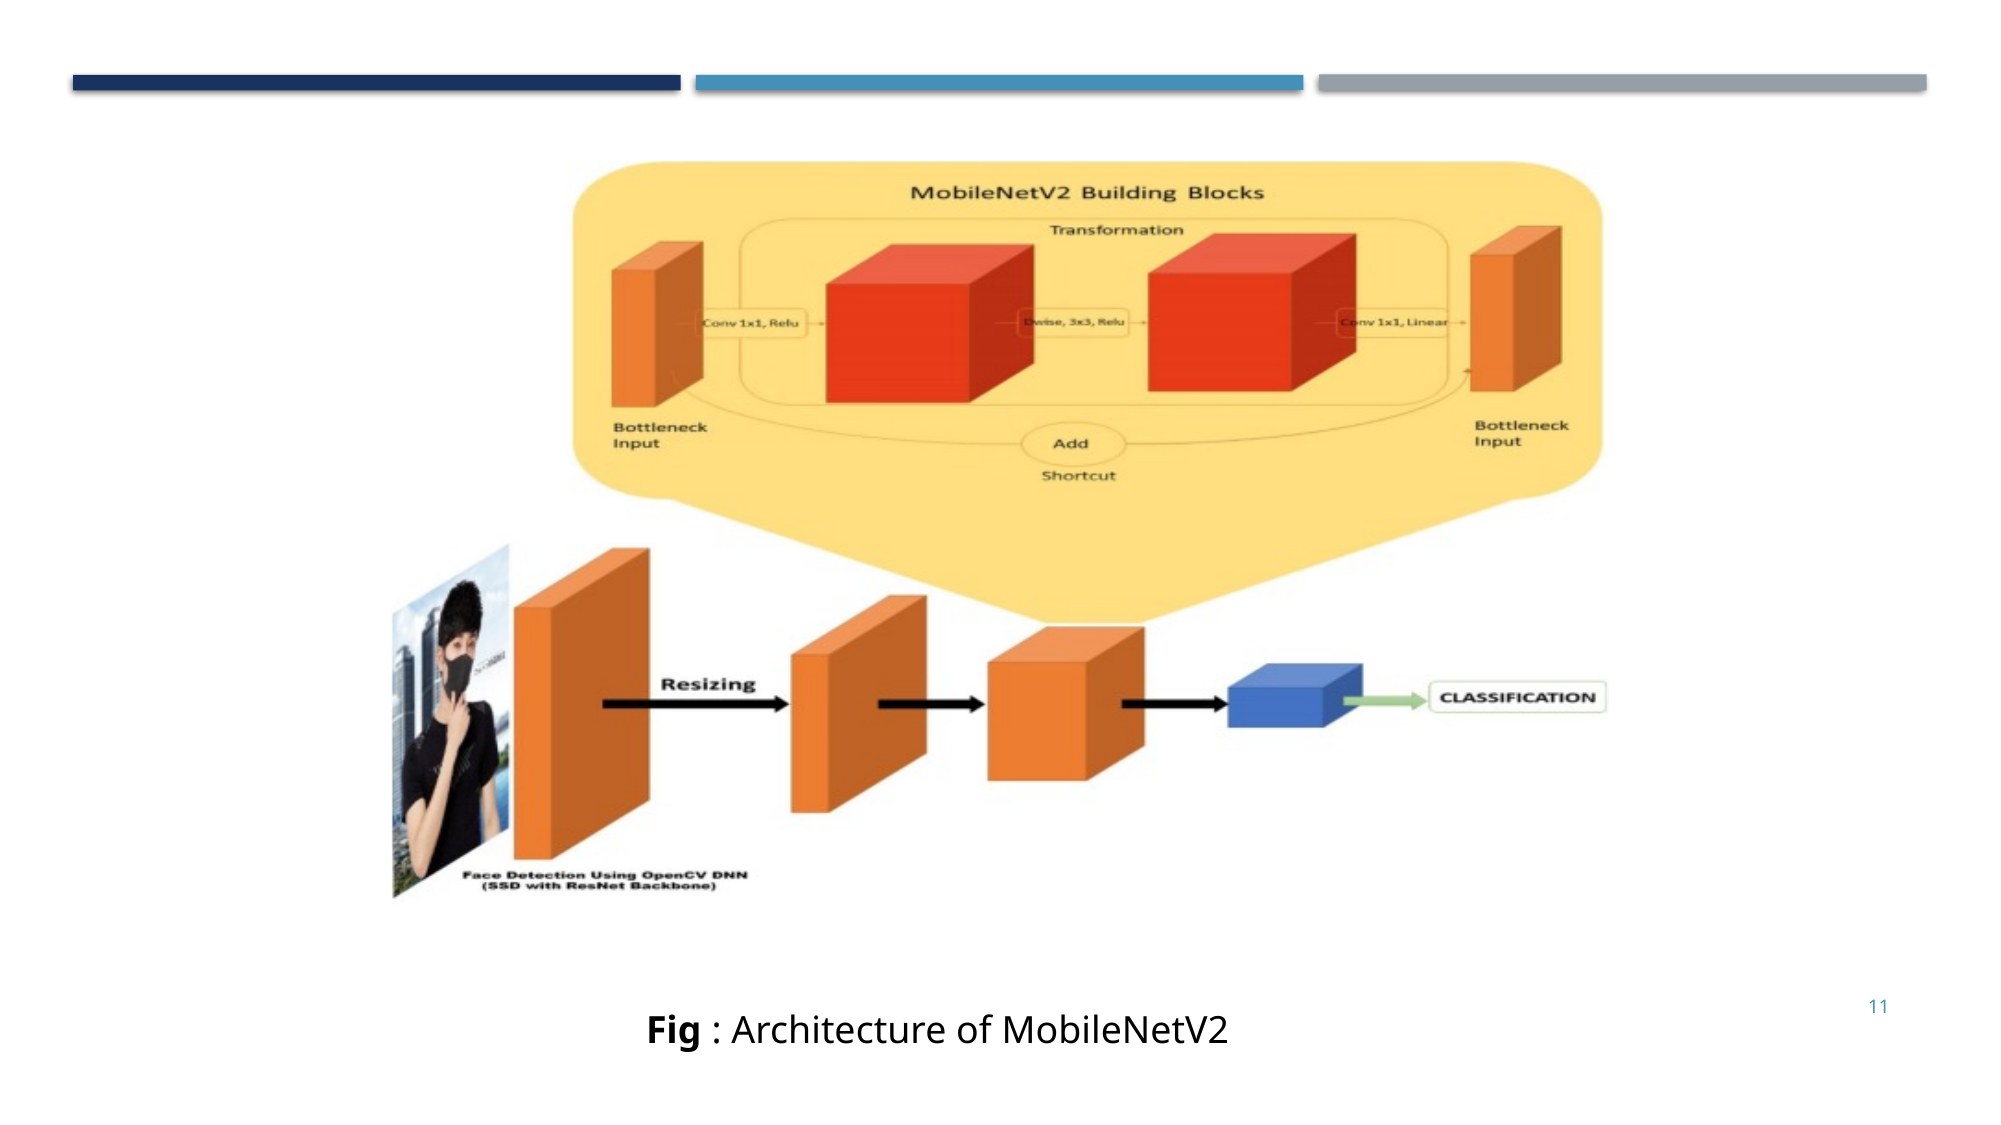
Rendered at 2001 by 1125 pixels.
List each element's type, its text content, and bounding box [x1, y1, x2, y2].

slide_number 11 [1732, 977, 1905, 1037]
picture [390, 160, 1609, 906]
text_box Fig : Architecture of MobileNetV2 [518, 998, 1358, 1059]
